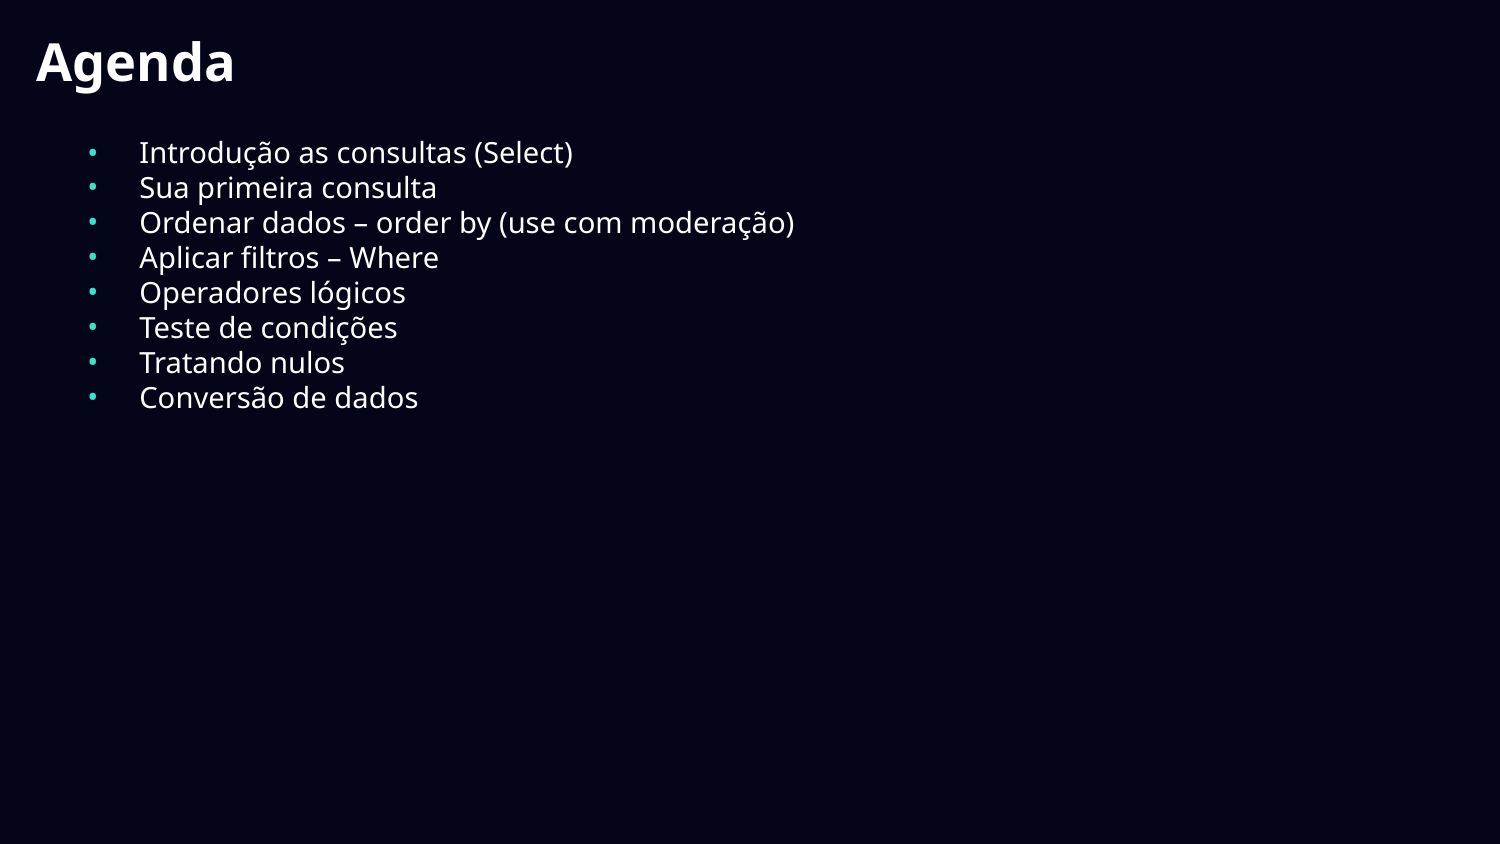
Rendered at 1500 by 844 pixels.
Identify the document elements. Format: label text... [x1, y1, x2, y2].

list Introdução as consultas (Select) Sua primeira consulta Ordenar dados – order by (use com moderação) Aplicar filtros – Where Operadores lógicos Teste de condições Tratando nulos Conversão de dados [49, 119, 1178, 653]
title Agenda [21, 13, 1372, 108]
